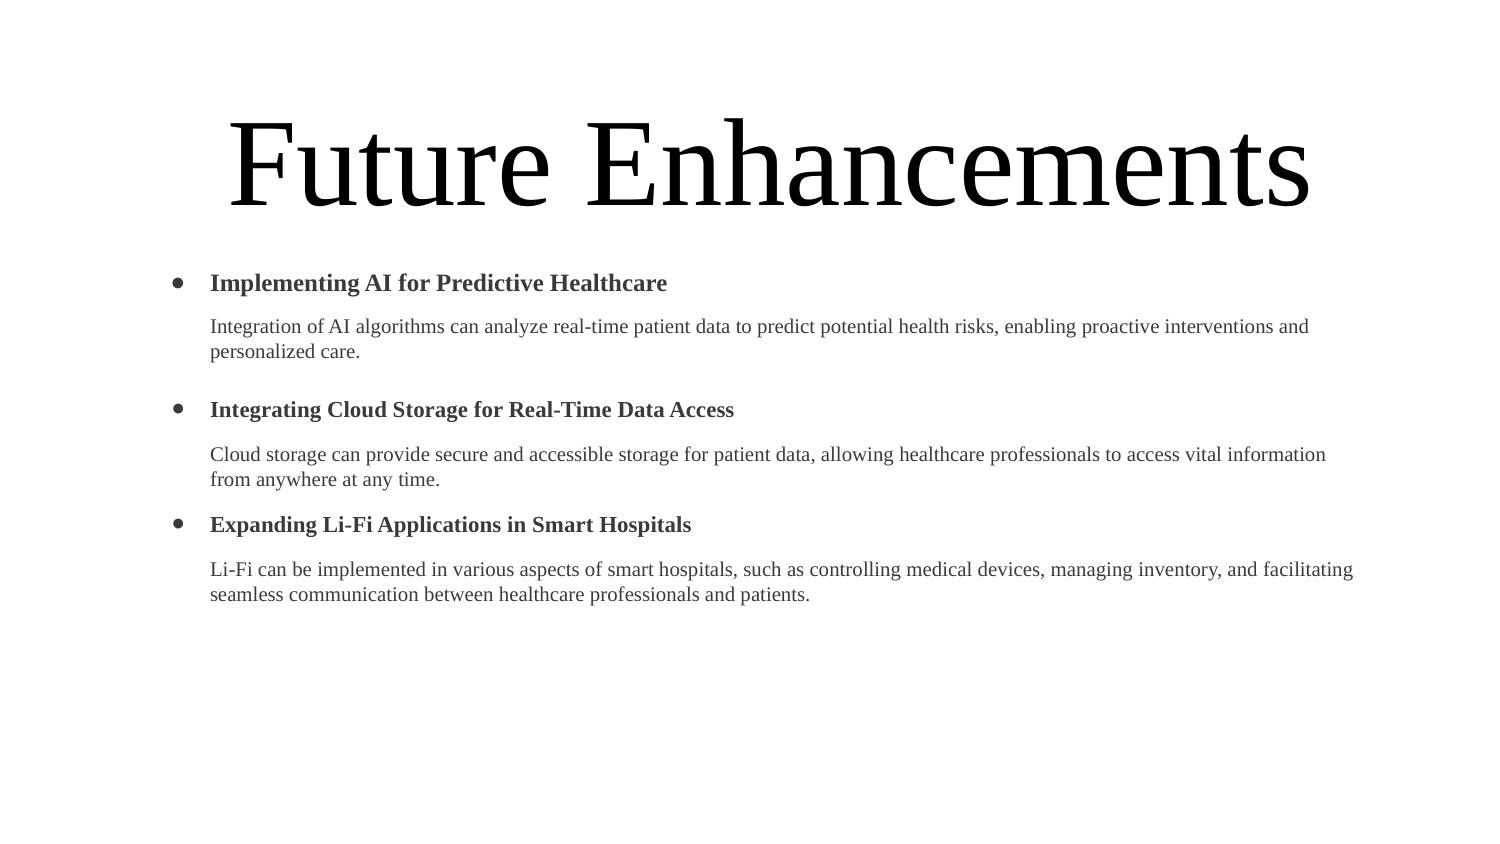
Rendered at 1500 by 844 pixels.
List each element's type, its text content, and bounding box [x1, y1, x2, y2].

text_box Implementing AI for Predictive Healthcare [153, 266, 984, 292]
text_box Integration of AI algorithms can analyze real-time patient data to predict potential health risks, enabling proactive interventions and personalized care. [153, 313, 1357, 363]
text_box Cloud storage can provide secure and accessible storage for patient data, allowing healthcare professionals to access vital information from anywhere at any time. [153, 440, 1357, 491]
text_box Integrating Cloud Storage for Real-Time Data Access [153, 394, 813, 419]
text_box Li-Fi can be implemented in various aspects of smart hospitals, such as controlling medical devices, managing inventory, and facilitating seamless communication between healthcare professionals and patients. [153, 555, 1357, 606]
title Future Enhancements [207, 106, 1333, 224]
text_box Expanding Li-Fi Applications in Smart Hospitals [153, 509, 748, 534]
